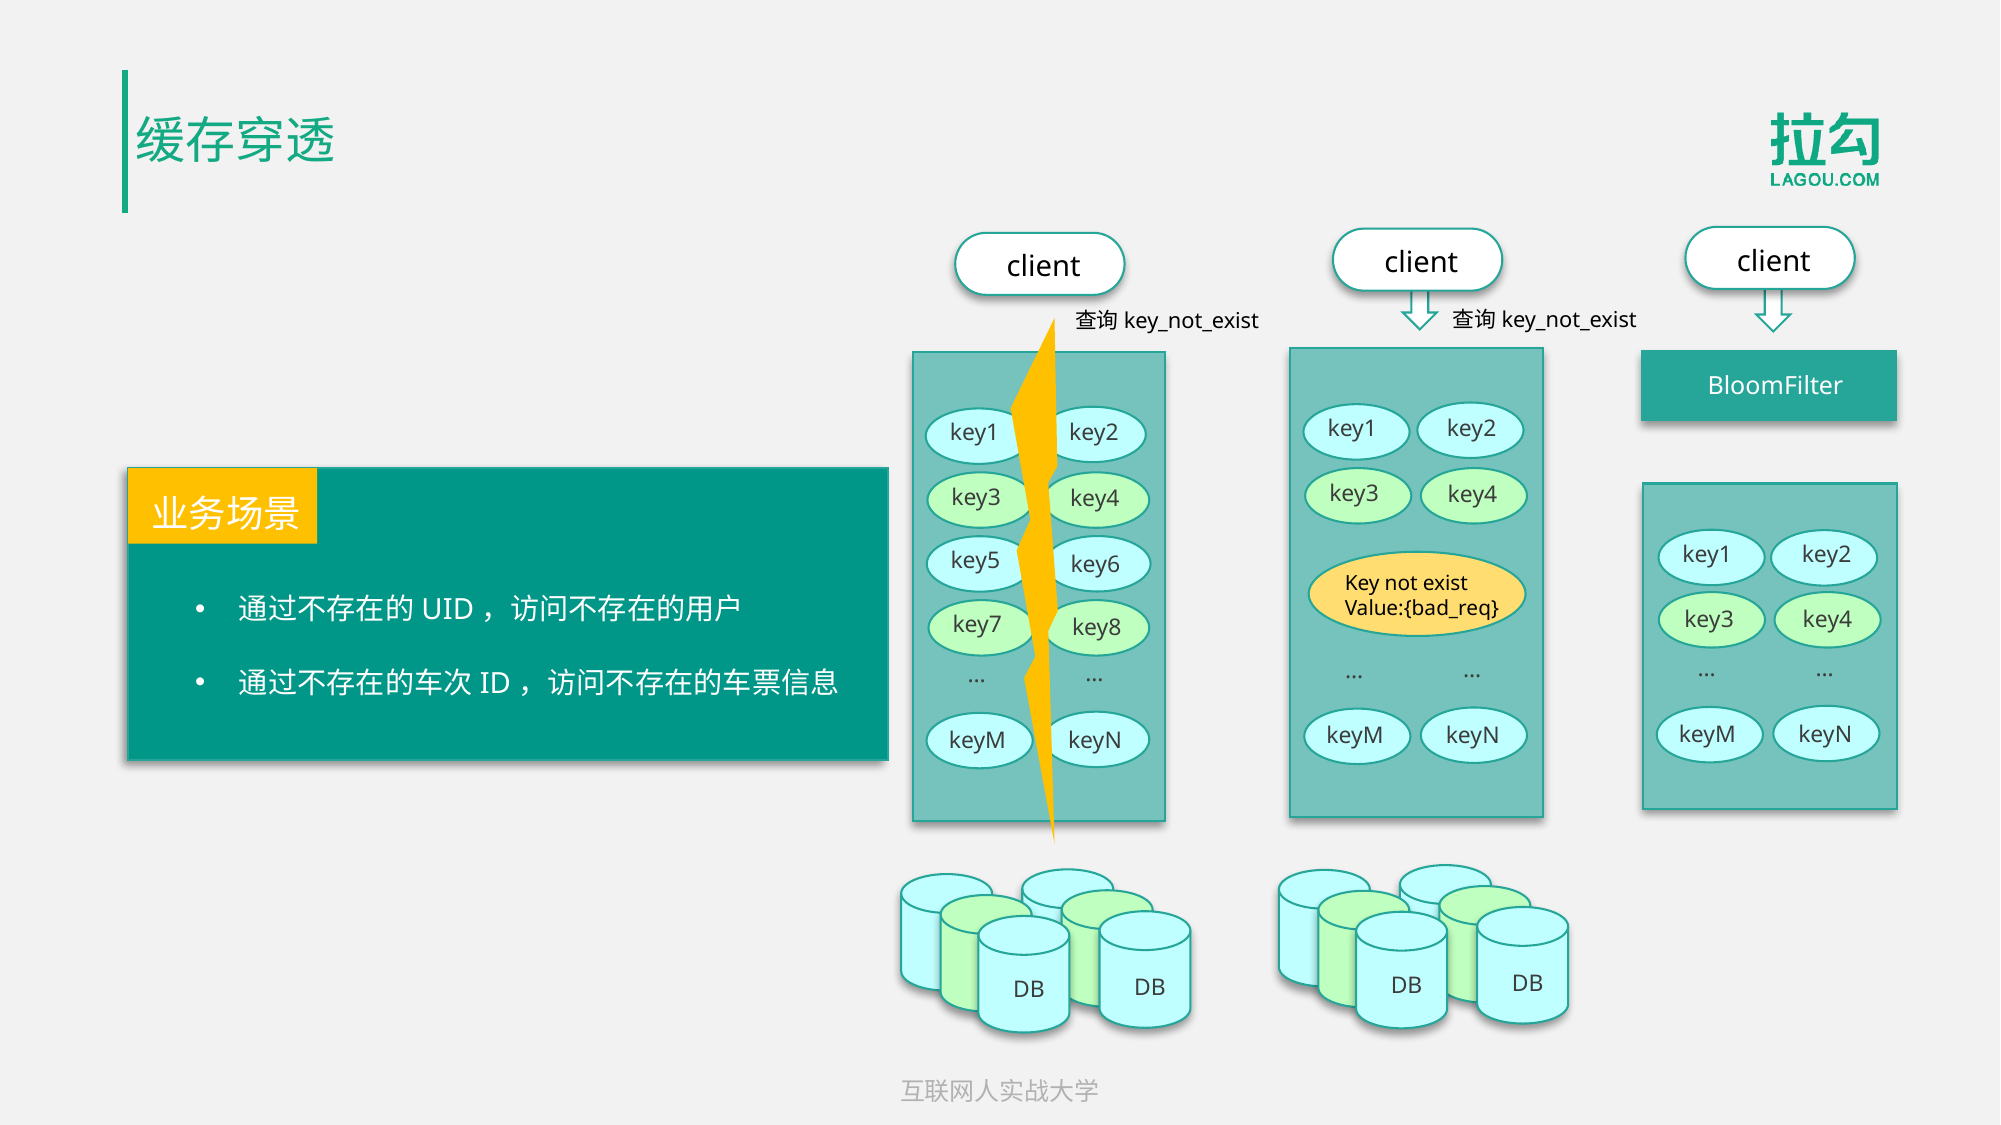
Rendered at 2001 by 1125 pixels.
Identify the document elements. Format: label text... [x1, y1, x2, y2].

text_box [1642, 226, 1916, 809]
text_box [128, 468, 318, 544]
text_box 缓存穿透 [128, 100, 532, 176]
picture [1771, 112, 1879, 186]
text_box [900, 232, 1293, 1033]
text_box 业务场景 [136, 459, 317, 542]
text_box [128, 468, 888, 565]
list 通过不存在的UID，访问不存在的用户 通过不存在的车次ID，访问不存在的车票信息 [112, 565, 900, 859]
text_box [1278, 228, 1667, 1029]
